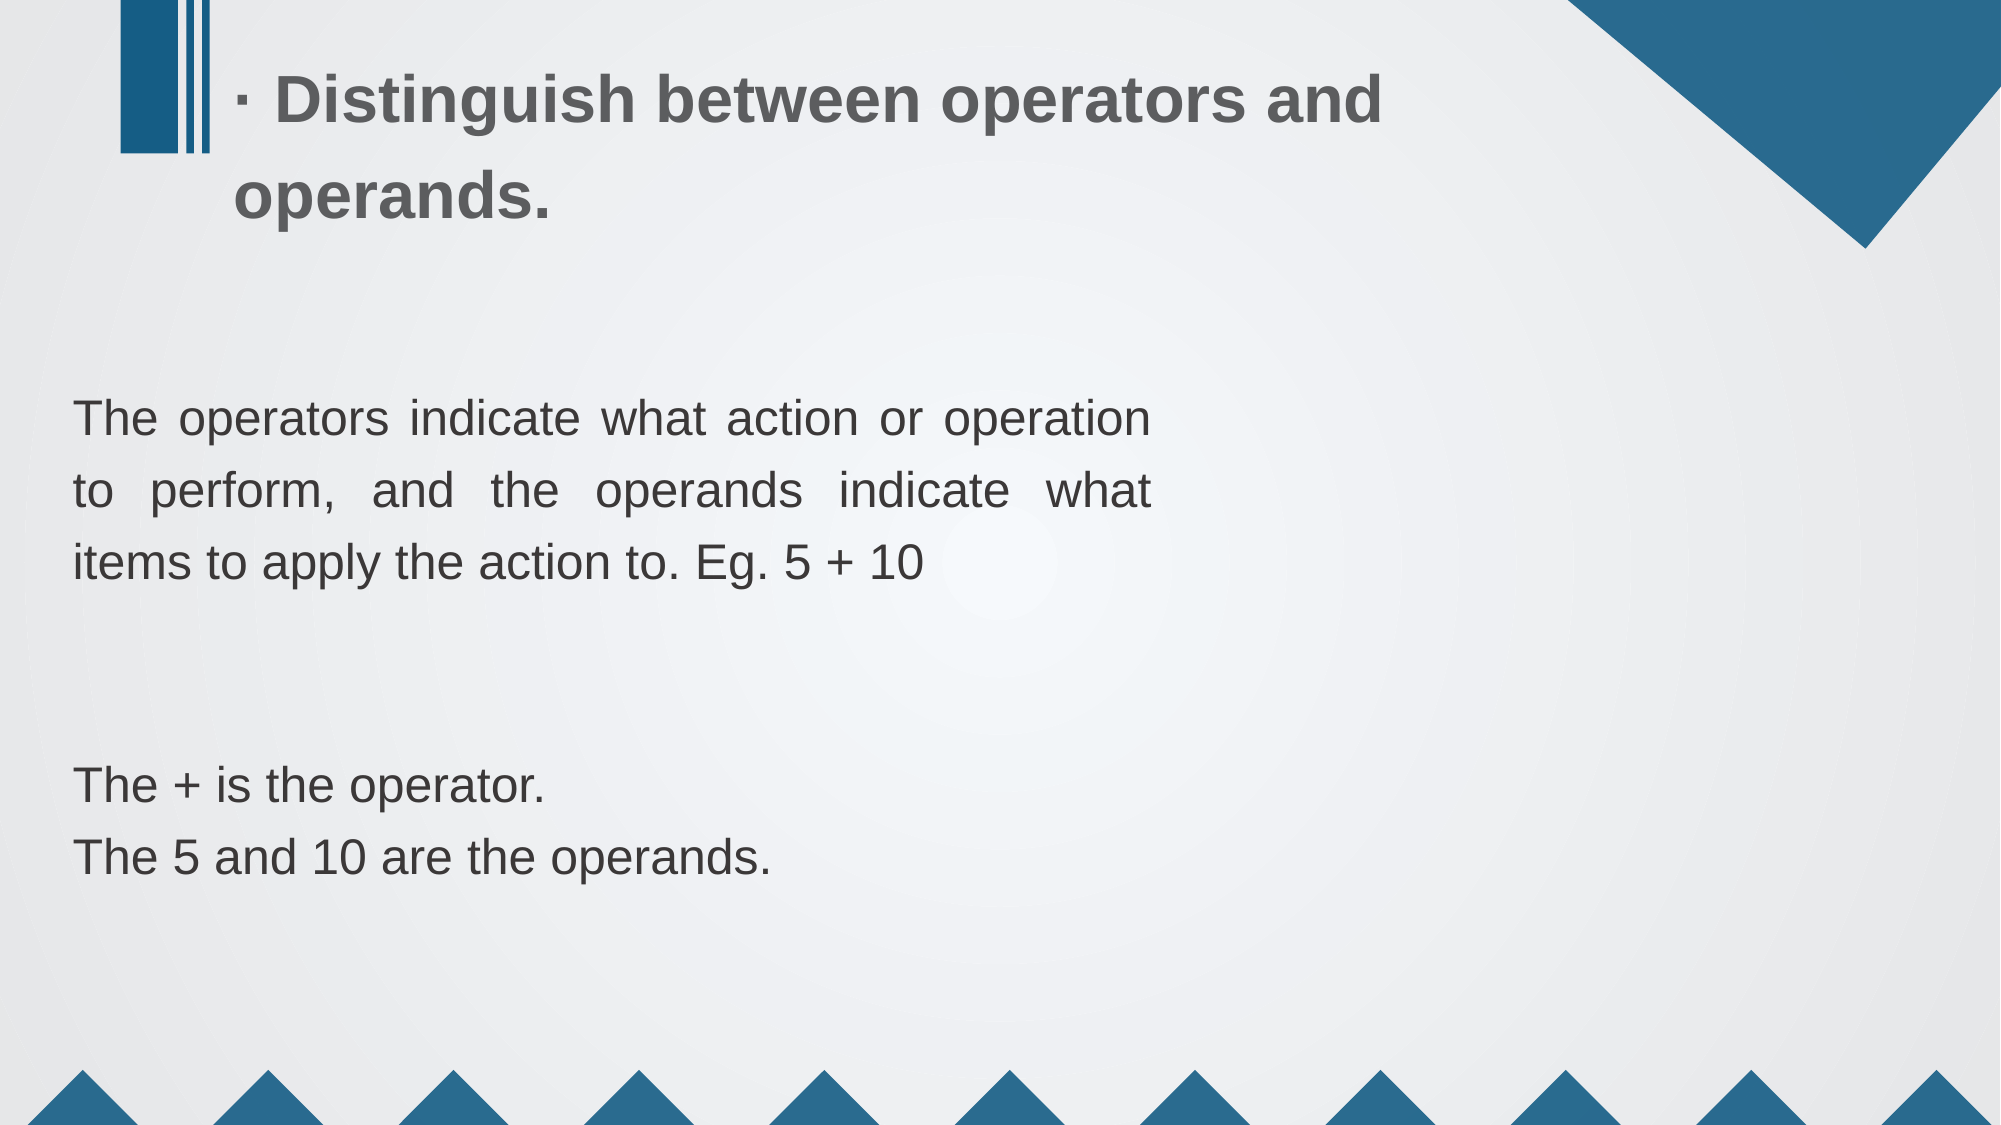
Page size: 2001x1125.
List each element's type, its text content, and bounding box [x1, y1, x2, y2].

text_box [120, 0, 178, 154]
text_box [202, 0, 210, 154]
text_box The operators indicate what action or operation to perform, and the operands indicate what items to apply the action to. Eg. 5 + 10 [56, 365, 1169, 600]
text_box [186, 0, 194, 154]
text_box · Distinguish between operators and operands. [233, 39, 1422, 234]
text_box The + is the operator. The 5 and 10 are the operands. [56, 732, 1169, 894]
